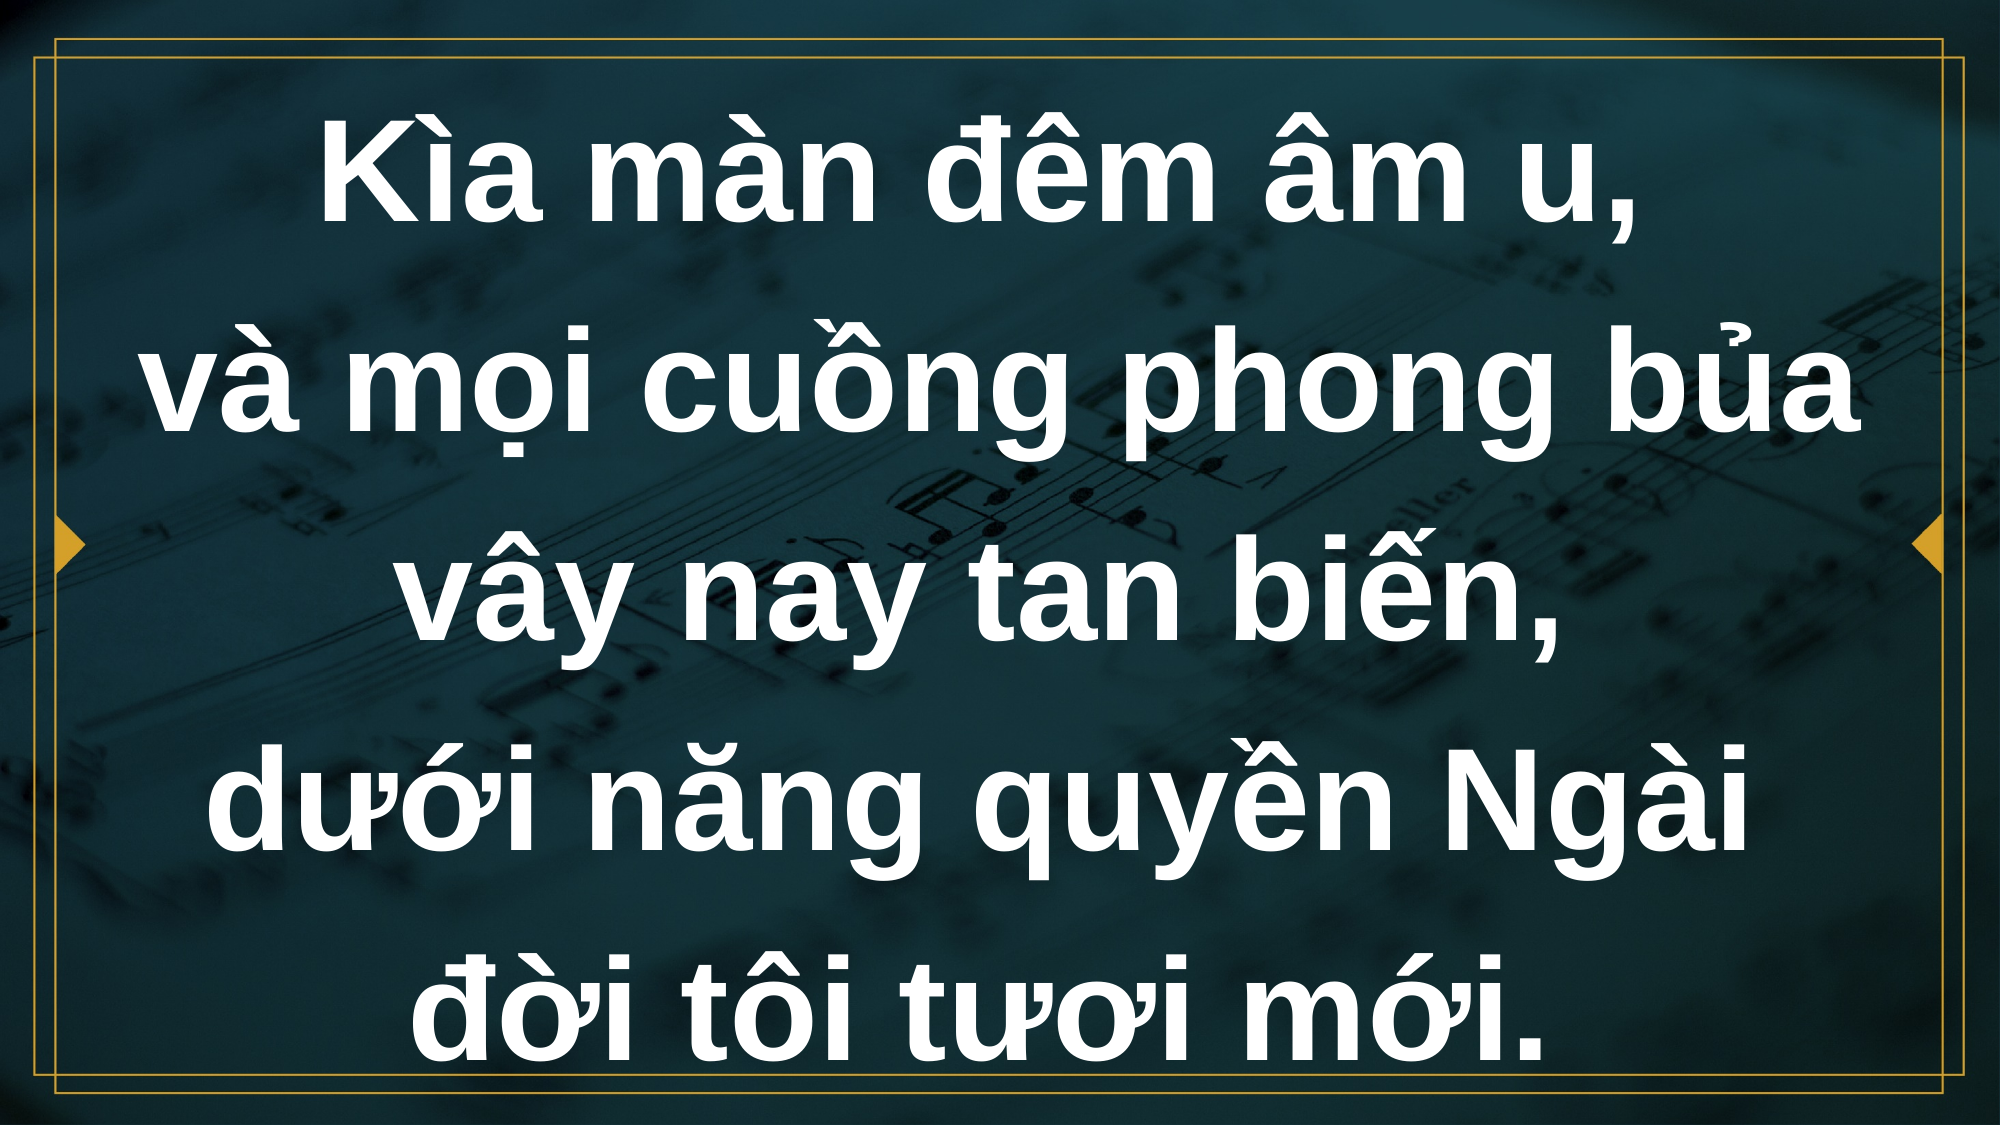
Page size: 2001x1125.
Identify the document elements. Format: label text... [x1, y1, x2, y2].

picture [0, 0, 2000, 1125]
title Kìa màn đêm âm u, và mọi cuồng phong bủa vây nay tan biến, dưới năng quyền Ngài đời tôi tươi mới. [55, 53, 1945, 1077]
